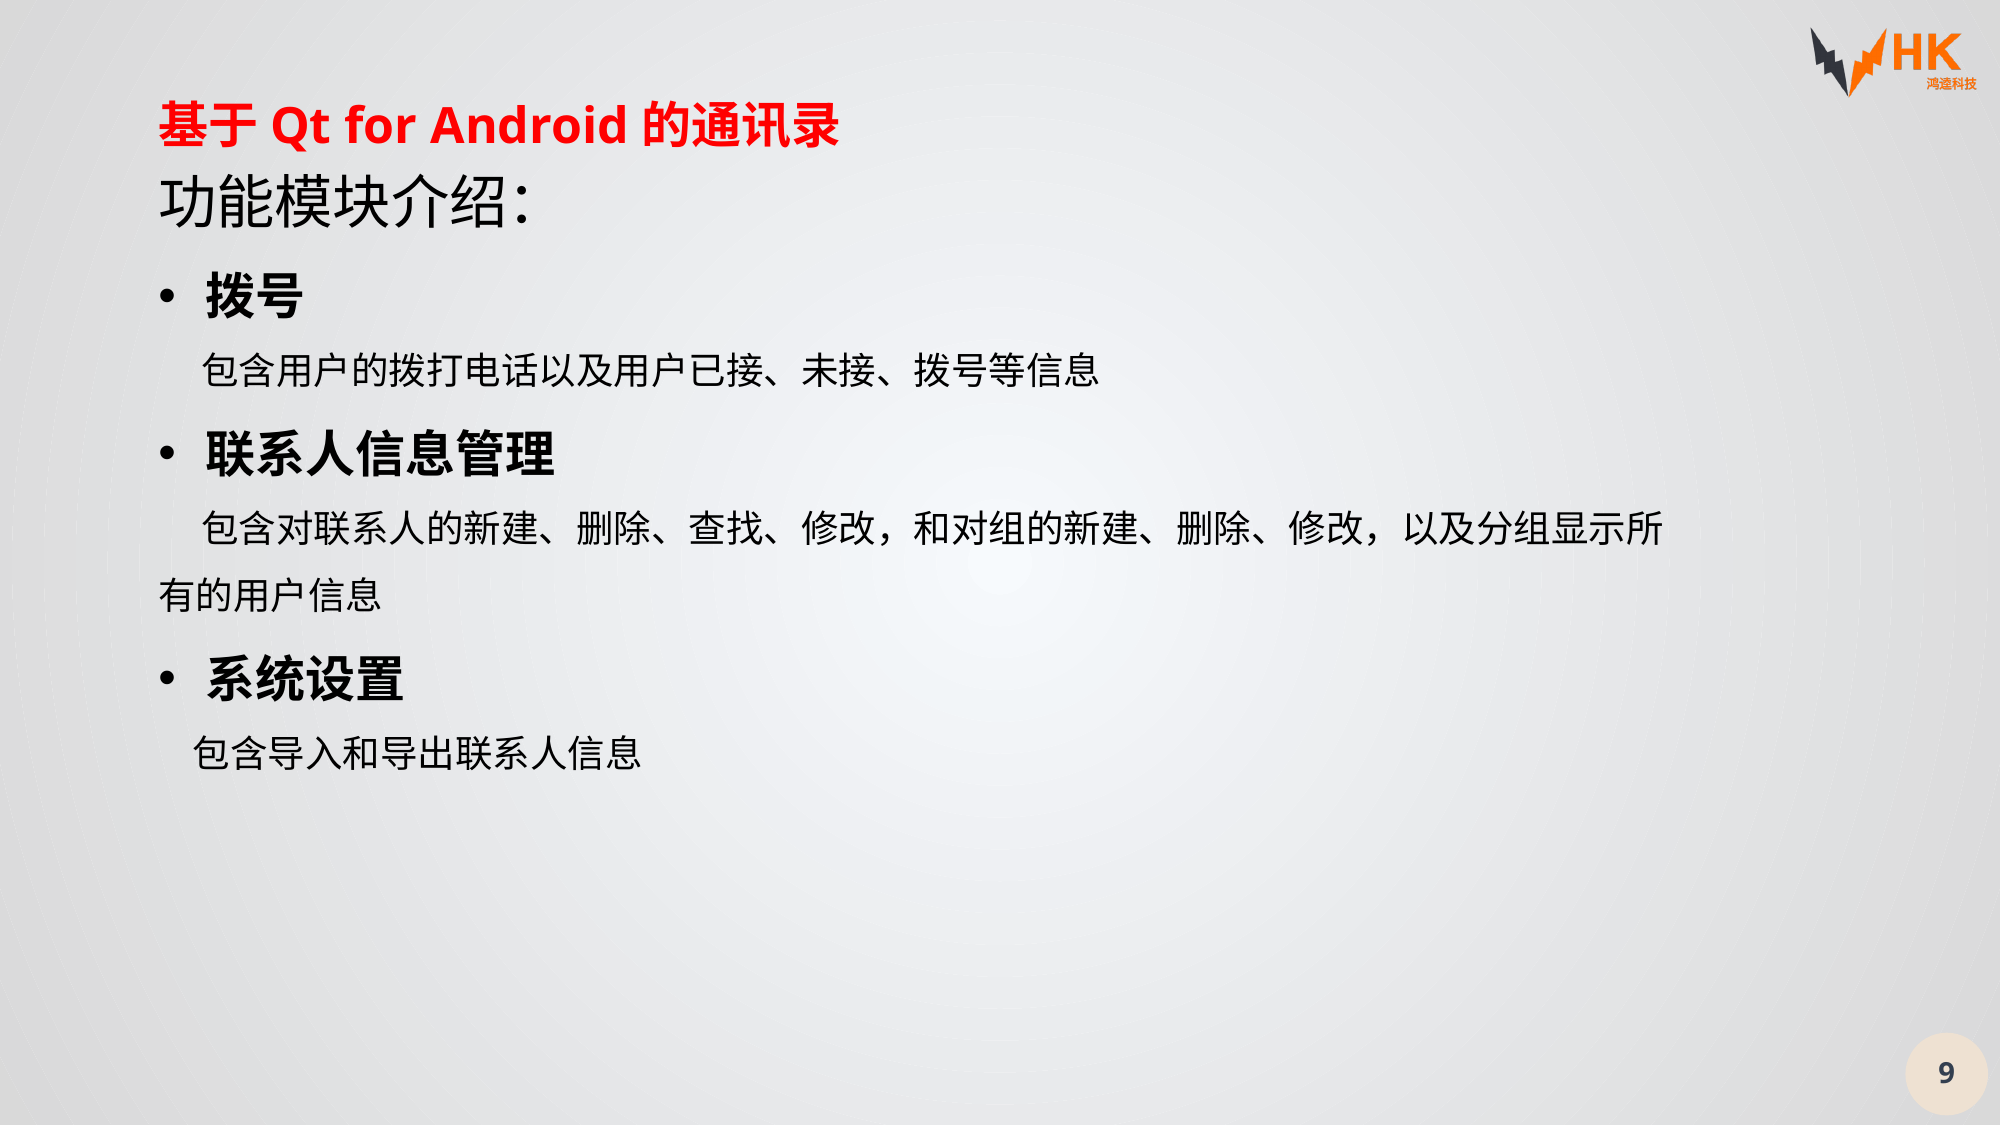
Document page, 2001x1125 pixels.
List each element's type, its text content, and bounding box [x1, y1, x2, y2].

text_box 功能模块介绍： 拨号 包含用户的拨打电话以及用户已接、未接、拨号等信息 联系人信息管理 包含对联系人的新建、删除、查找、修改，和对组的新建、删除、修改，以及分组显示所有的用户信息 系统设置 包含导入和导出联系人信息 [147, 124, 1709, 781]
text_box 基于Qt for Android的通讯录 [147, 57, 1042, 124]
picture [1795, 17, 1984, 112]
